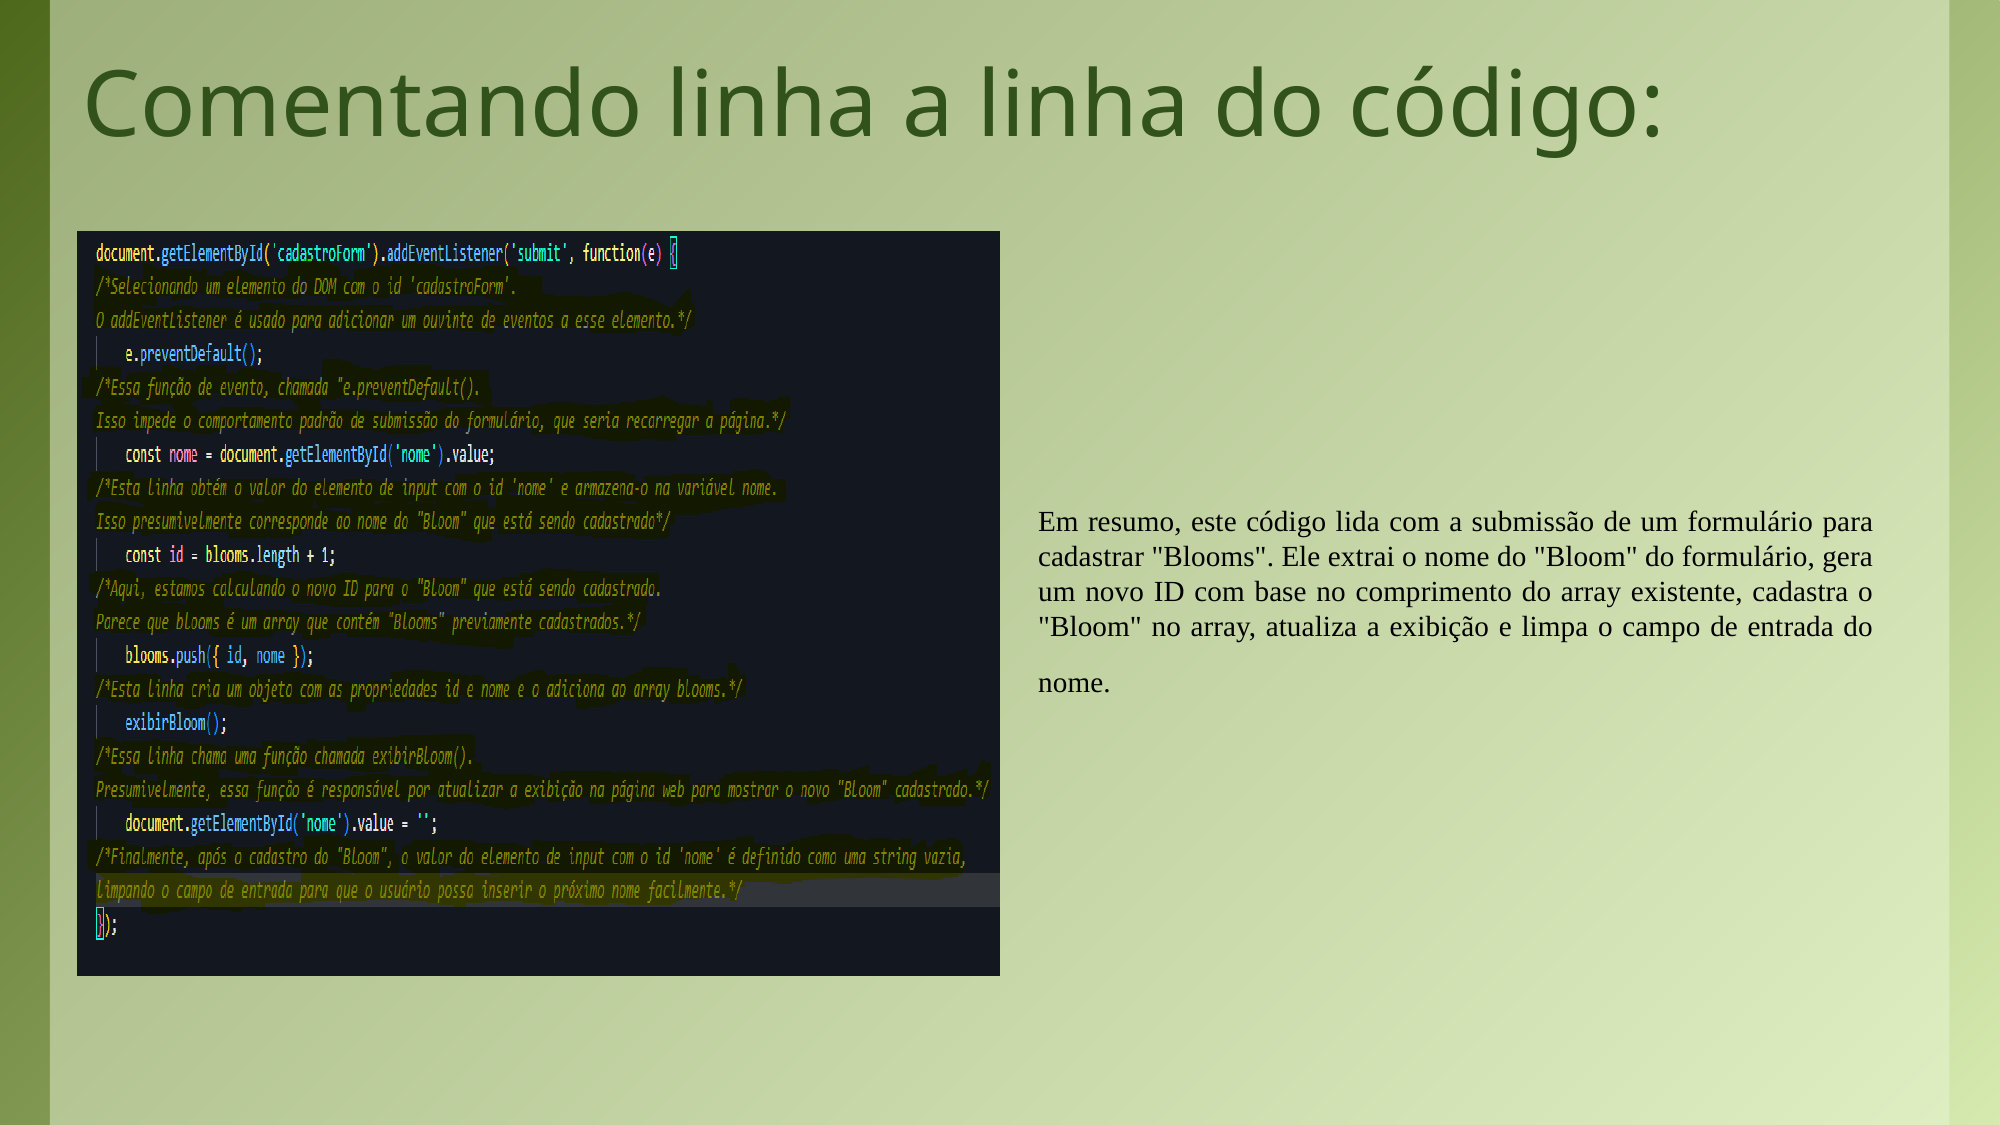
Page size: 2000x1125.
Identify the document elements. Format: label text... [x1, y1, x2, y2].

text_box Em resumo, este código lida com a submissão de um formulário para cadastrar "Blooms". Ele extrai o nome do "Bloom" do formulário, gera um novo ID com base no comprimento do array existente, cadastra o "Bloom" no array, atualiza a exibição e limpa o campo de entrada do nome. [1023, 495, 1889, 710]
title Comentando linha a linha do código: [62, 42, 1858, 166]
picture [76, 231, 1000, 976]
